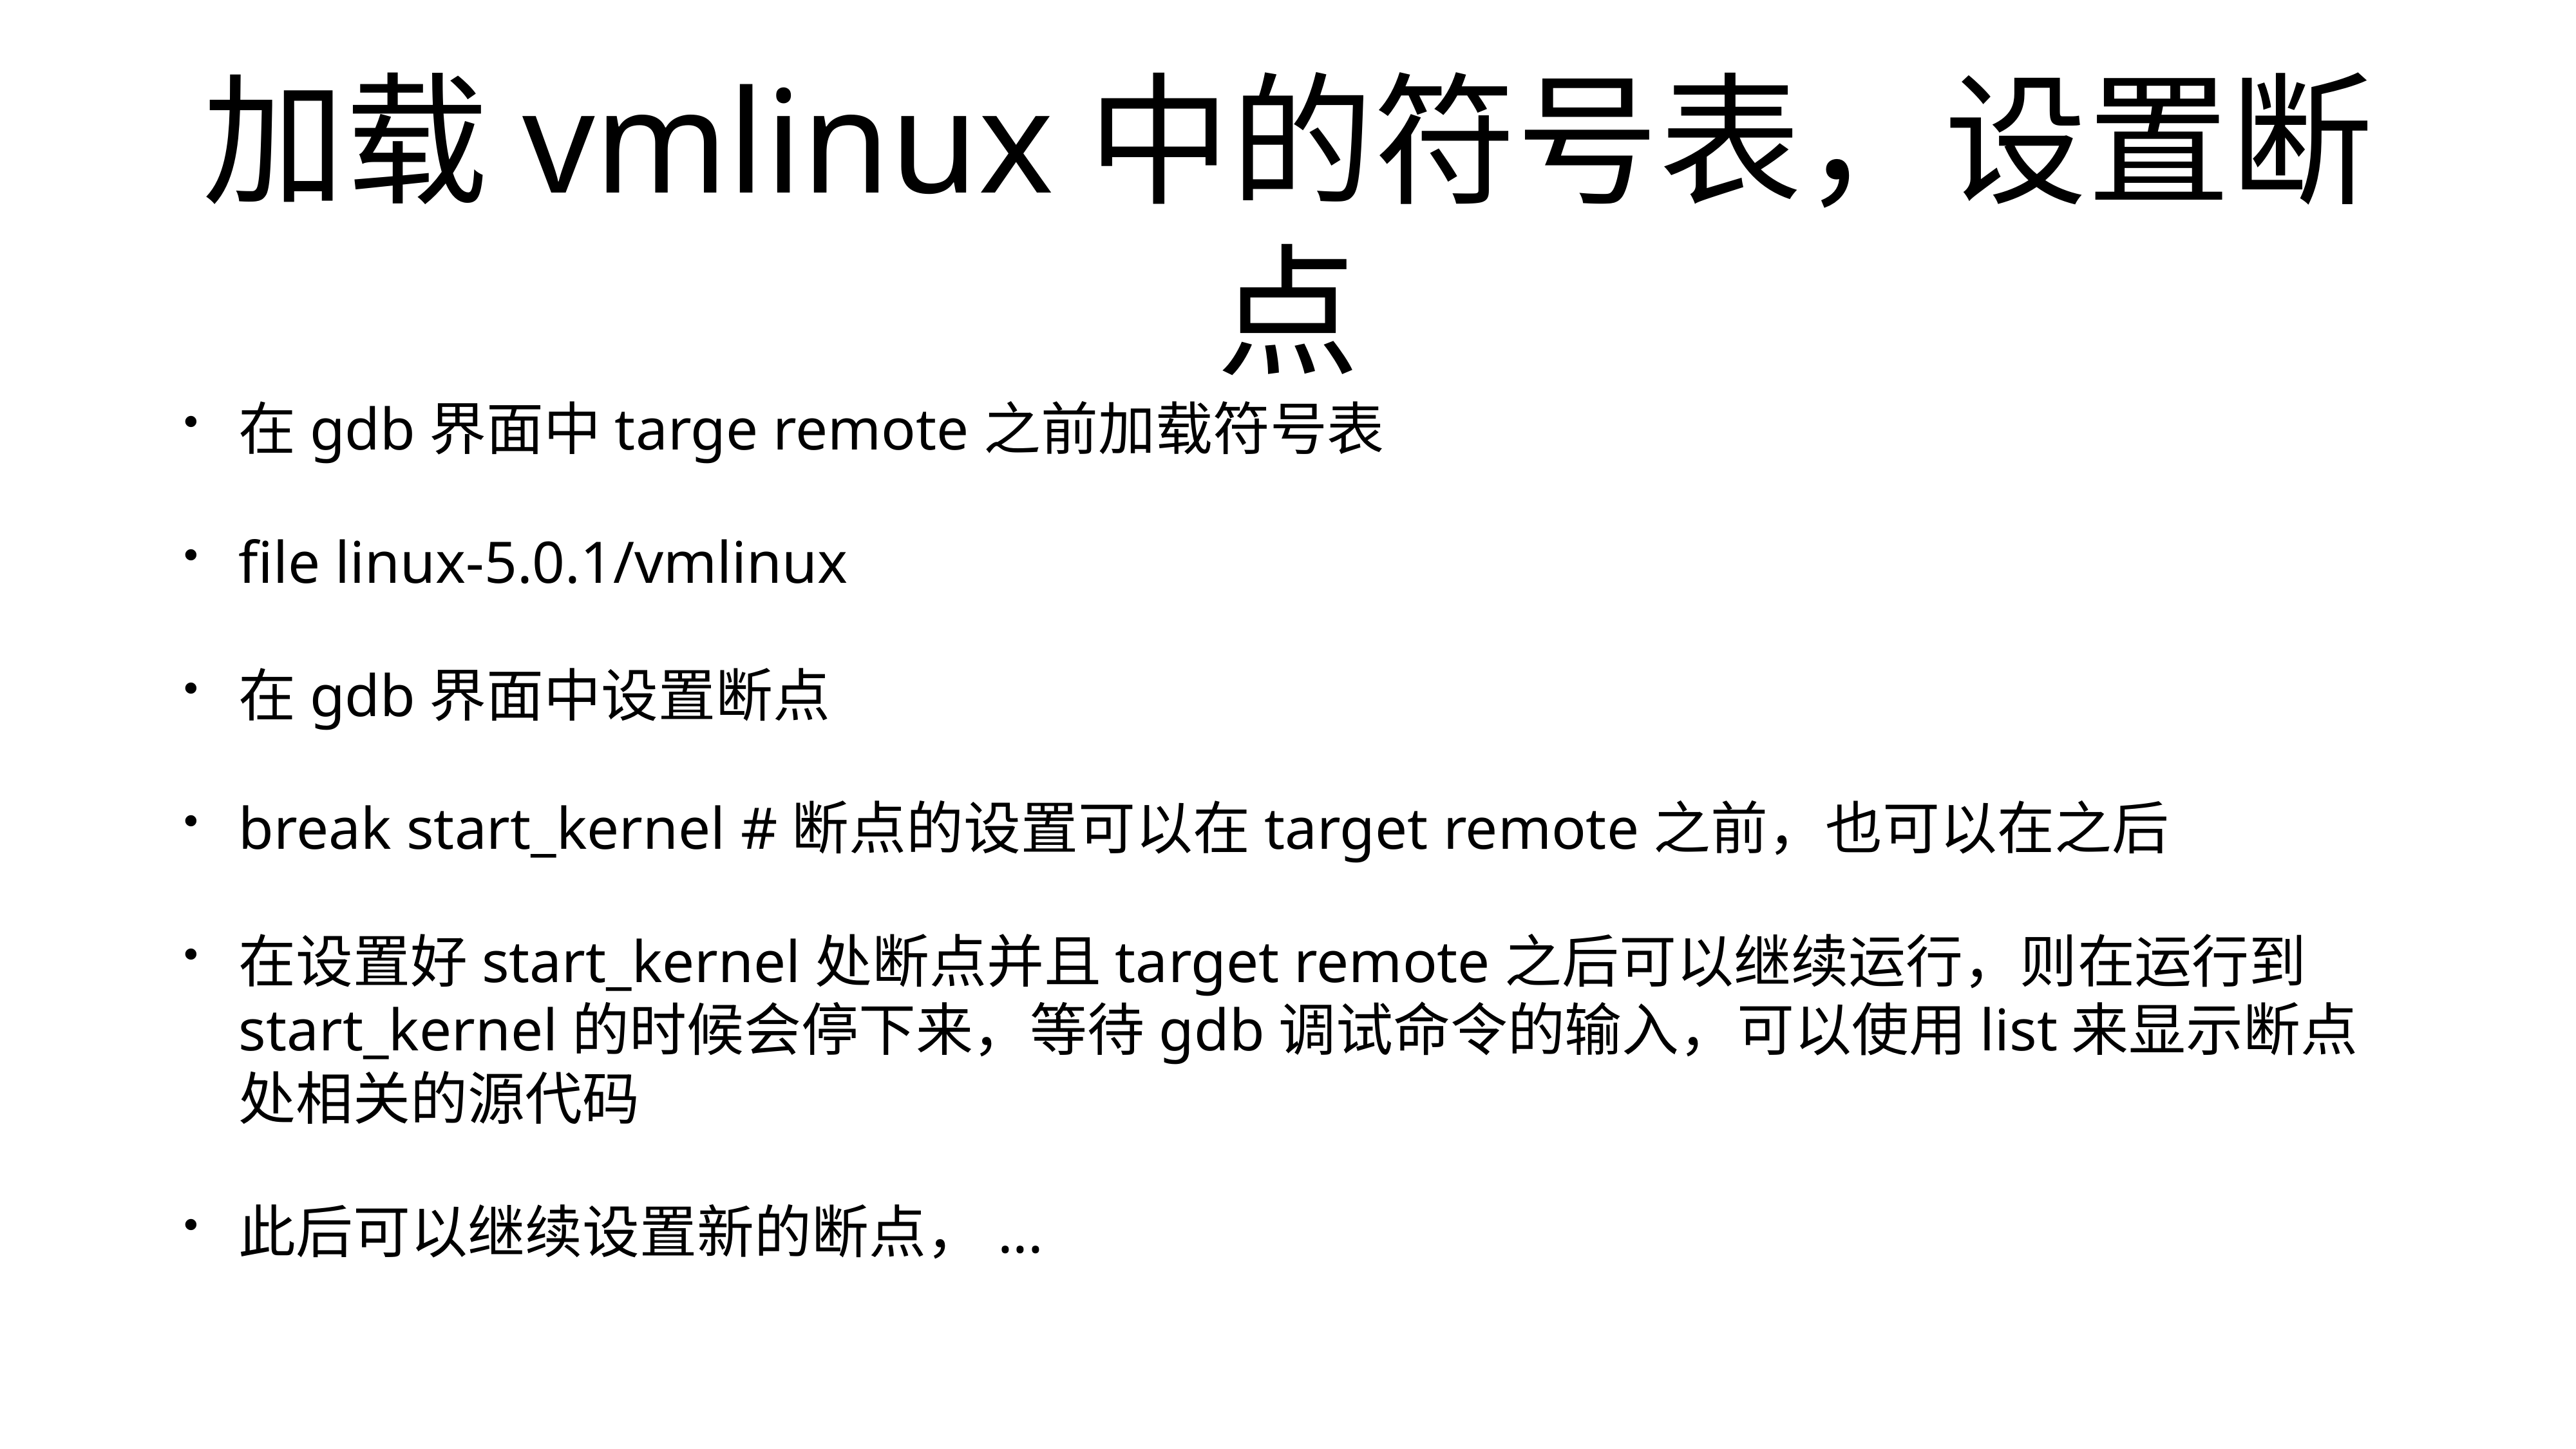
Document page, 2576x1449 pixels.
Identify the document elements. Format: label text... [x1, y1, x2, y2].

list 在gdb界面中targe remote之前加载符号表 file linux-5.0.1/vmlinux 在gdb界面中设置断点 break start_kernel #断点的设置可以在target remote之前，也可以在之后 在设置好start_kernel处断点并且target remote之后可以继续运行，则在运行到start_kernel的时候会停下来，等待gdb调试命令的输入，可以使用list来显示断点处相关的源代码 此后可以继续设置新的断点，... [178, 341, 2398, 1316]
title 加载vmlinux中的符号表，设置断点 [178, 100, 2398, 341]
